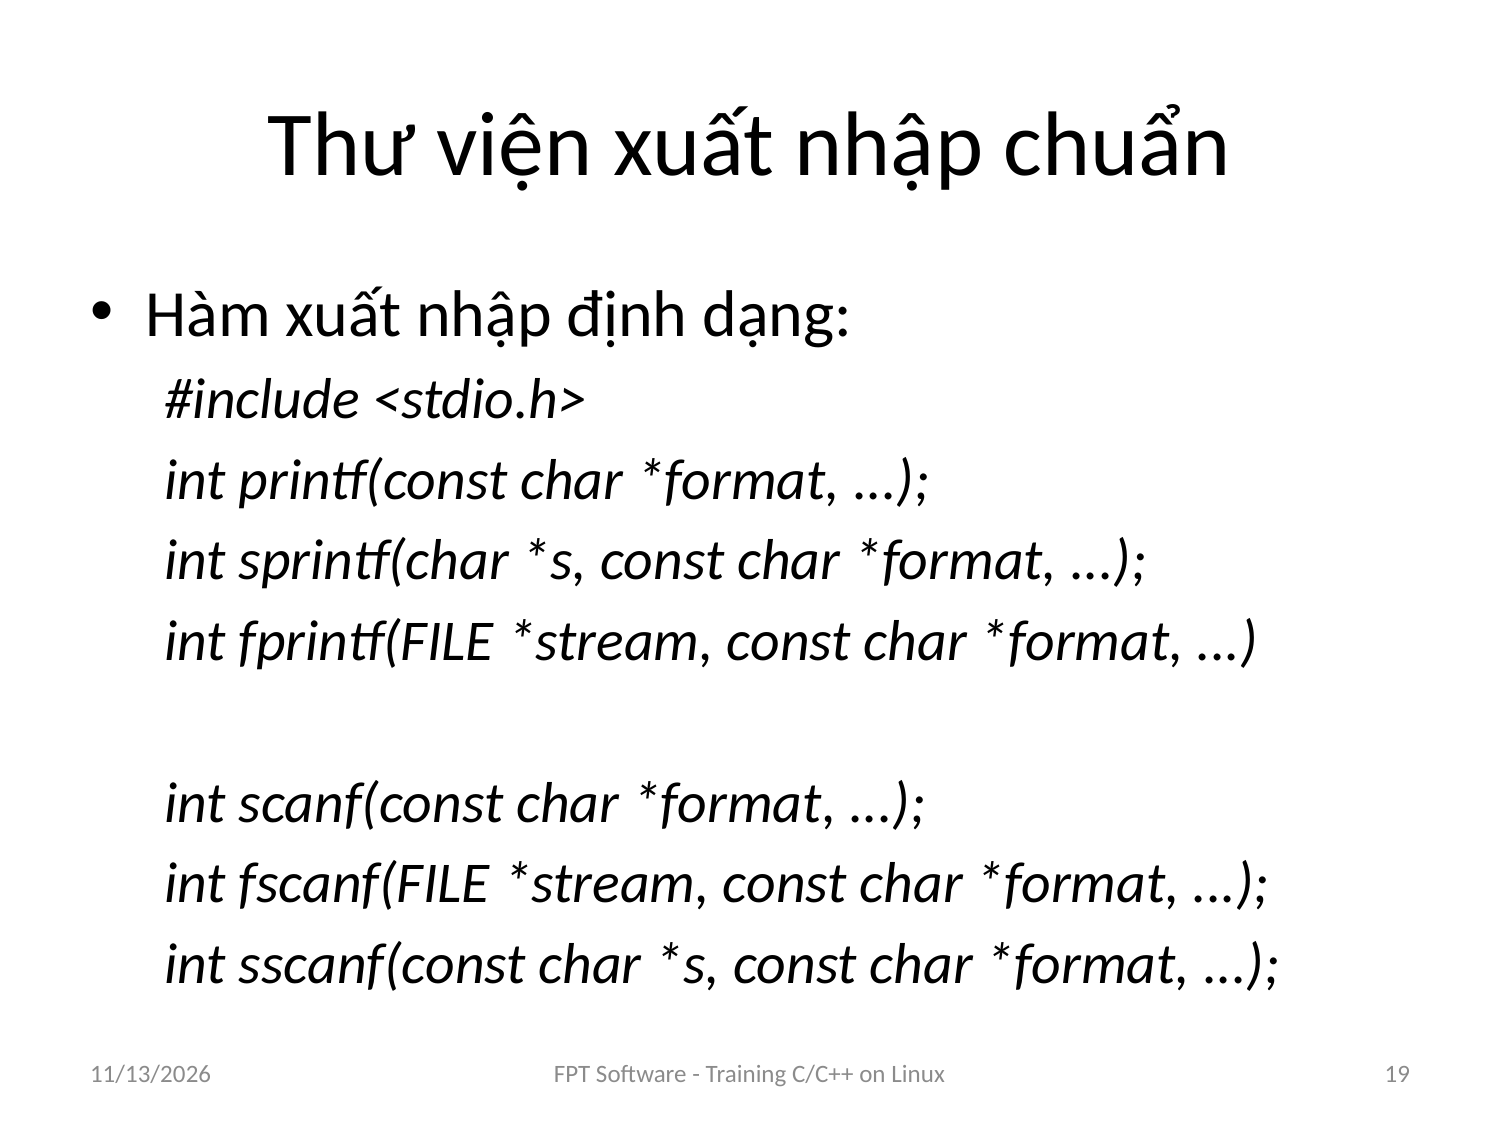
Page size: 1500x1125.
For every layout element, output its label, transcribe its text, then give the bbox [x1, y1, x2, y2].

title Thư viện xuất nhập chuẩn [75, 45, 1425, 233]
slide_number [75, 1042, 425, 1103]
slide_number 19 [1074, 1042, 1425, 1103]
list Hàm xuất nhập định dạng: #include <stdio.h> int printf(const char *format, ...); int sprintf(char *s, const char *format, ...); int fprintf(FILE *stream, const char *format, ...) int scanf(const char *format, ...); int fscanf(FILE *stream, const char *format, ...); int sscanf(const char *s, const char *format, ...); [75, 262, 1425, 1005]
footer FPT Software - Training C/C++ on Linux [512, 1042, 988, 1103]
